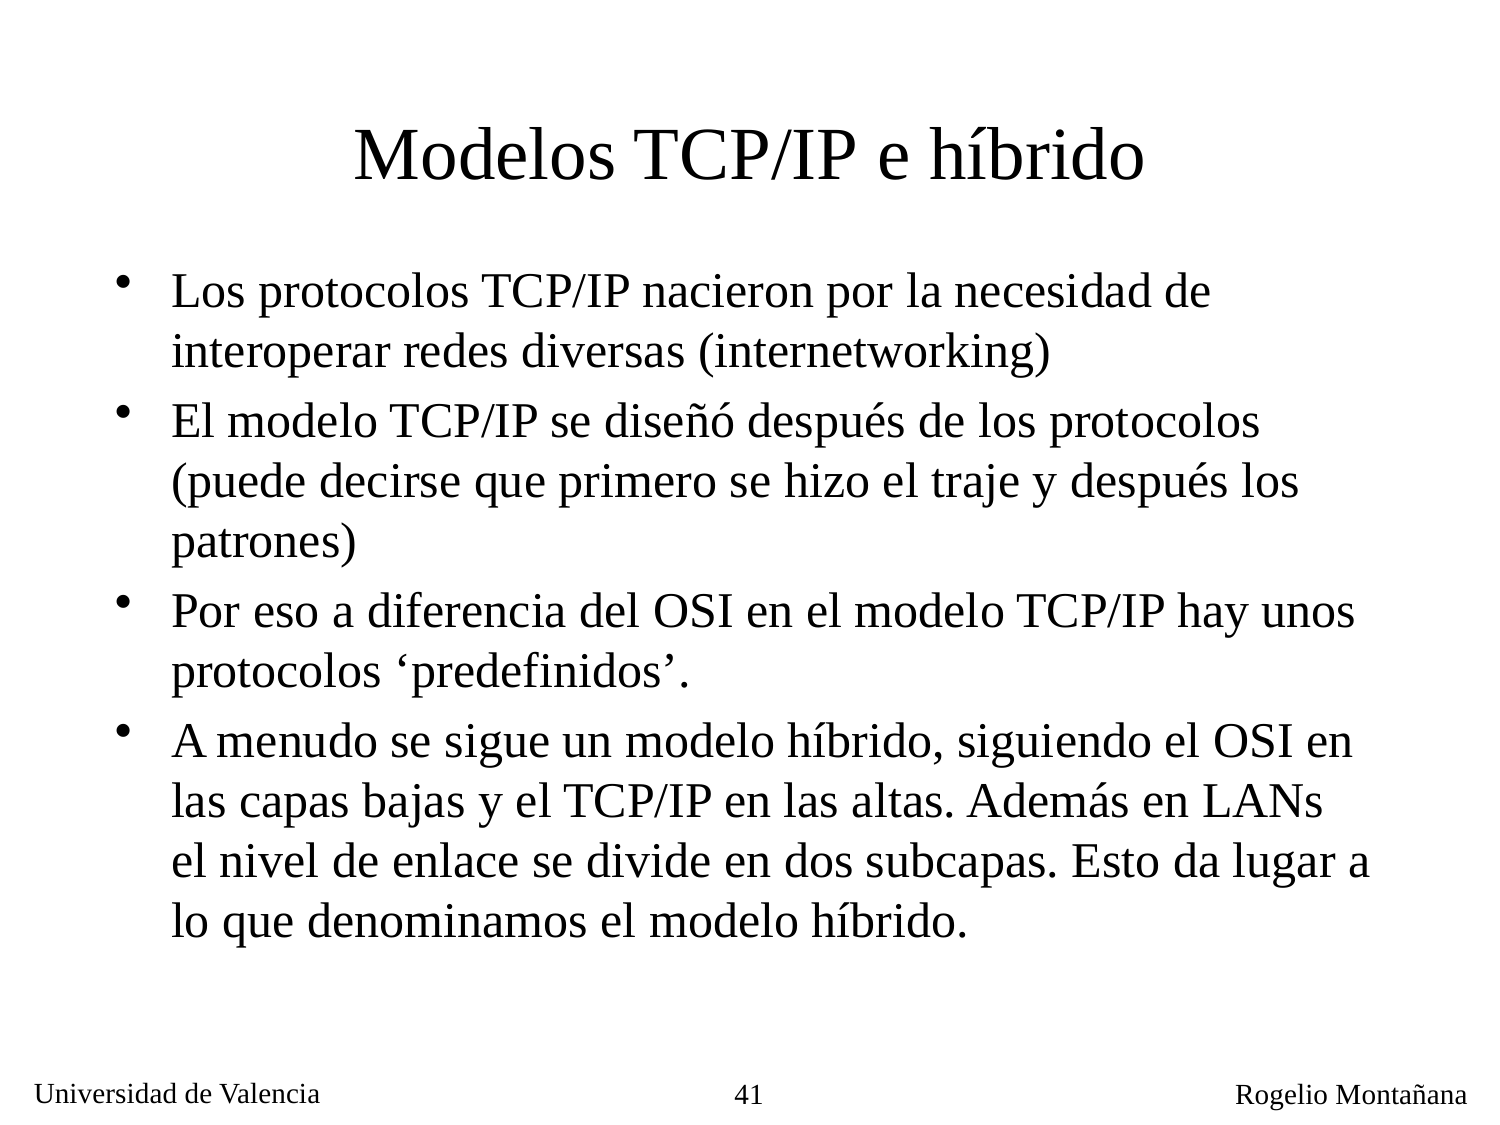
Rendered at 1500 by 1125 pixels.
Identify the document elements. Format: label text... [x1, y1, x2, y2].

title Modelos TCP/IP e híbrido [111, 99, 1388, 201]
text_box [512, 1024, 988, 1100]
list Los protocolos TCP/IP nacieron por la necesidad de interoperar redes diversas (internetworking) El modelo TCP/IP se diseñó después de los protocolos (puede decirse que primero se hizo el traje y después los patrones) Por eso a diferencia del OSI en el modelo TCP/IP hay unos protocolos ‘predefinidos’. A menudo se sigue un modelo híbrido, siguiendo el OSI en las capas bajas y el TCP/IP en las altas. Además en LANs el nivel de enlace se divide en dos subcapas. Esto da lugar a lo que denominamos el modelo híbrido. [99, 249, 1388, 1001]
slide_number 41 [619, 1100, 780, 1116]
text_box [112, 1024, 425, 1100]
